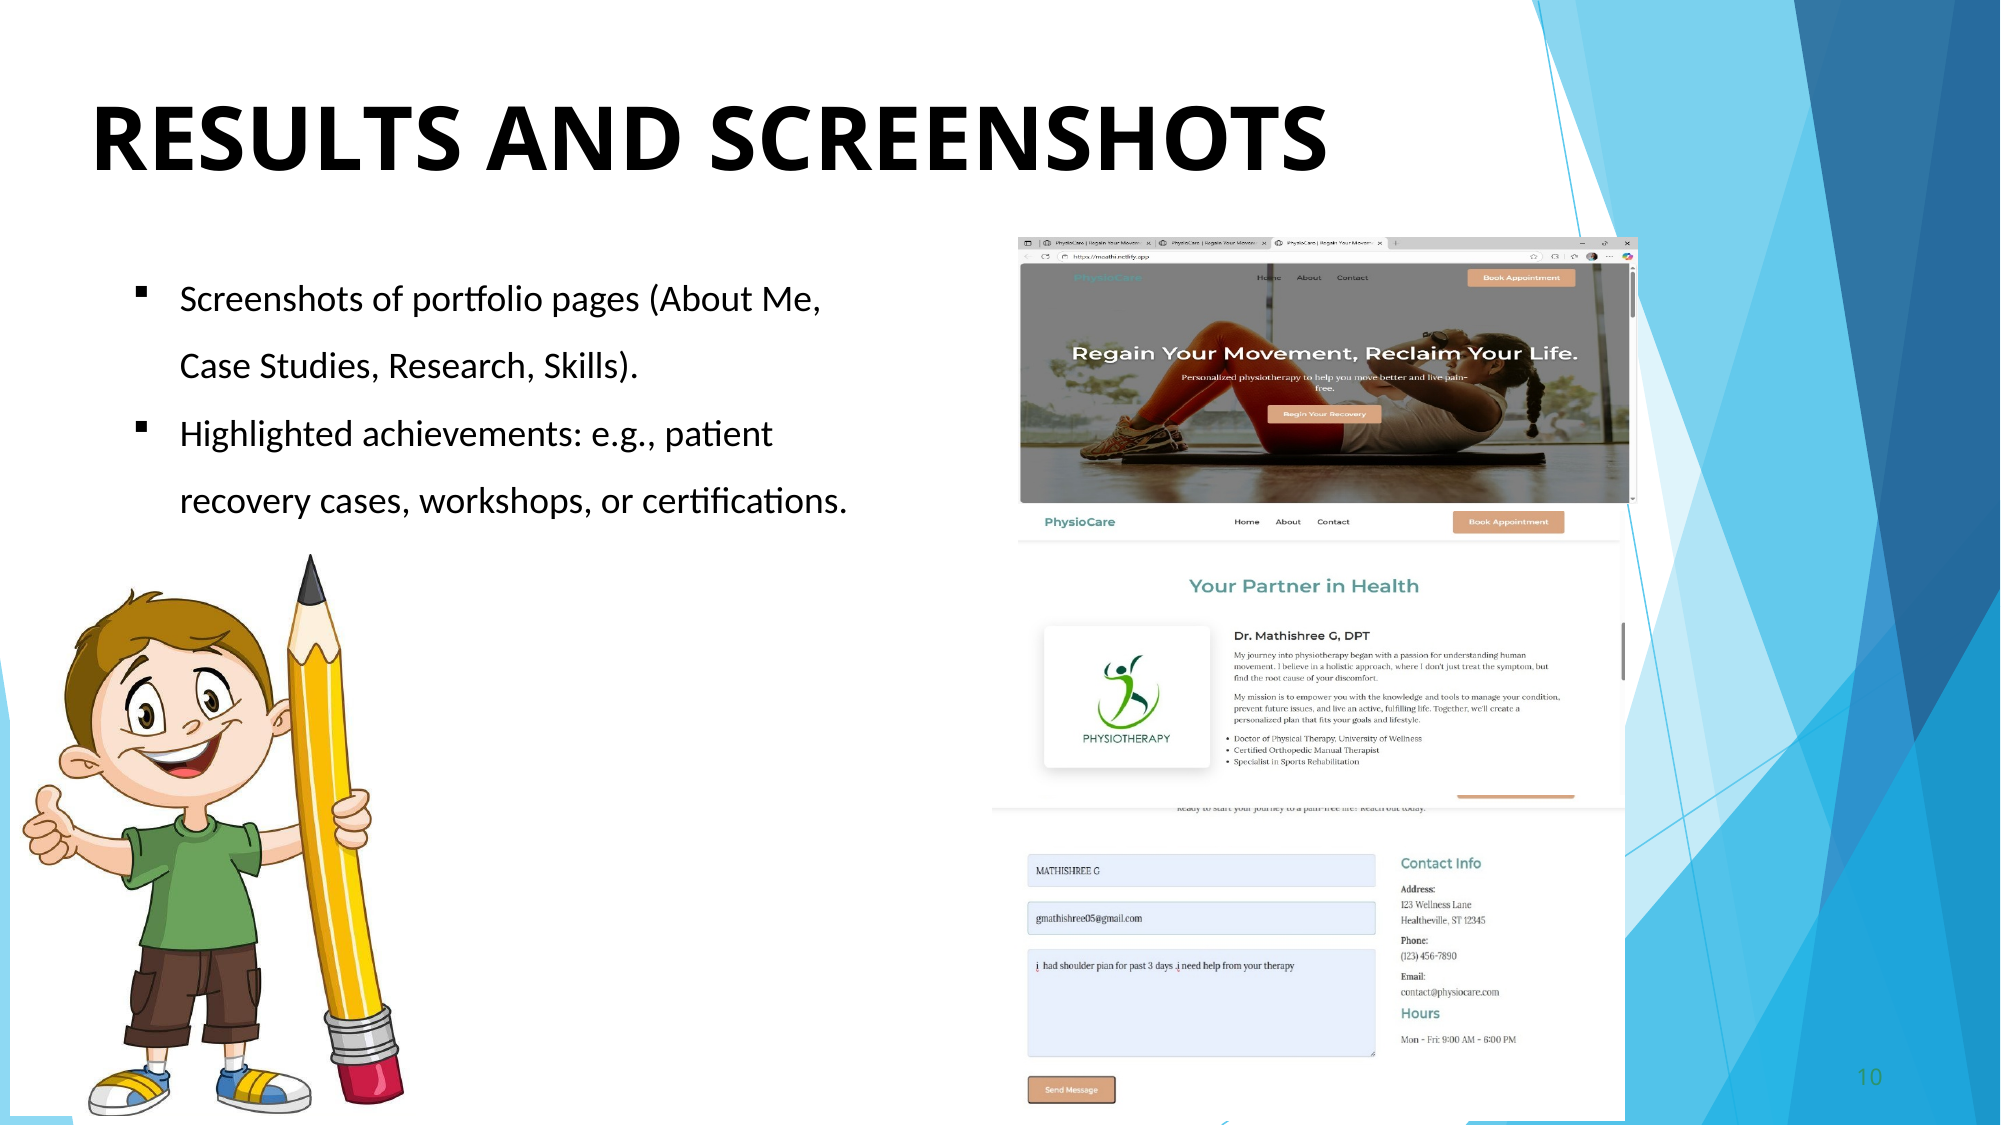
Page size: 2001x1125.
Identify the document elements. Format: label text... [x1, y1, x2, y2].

text_box [1628, 386, 1850, 543]
picture [10, 554, 416, 1116]
text_box Screenshots of portfolio pages (About Me, Case Studies, Research, Skills). Highlighted achievements: e.g., patient recovery cases, workshops, or certifications. [118, 243, 875, 529]
picture [991, 510, 1626, 1121]
text_box [449, 386, 1016, 543]
title RESULTS AND SCREENSHOTS [87, 79, 1479, 270]
text_box 10 [1849, 1061, 1888, 1095]
picture [1018, 236, 1638, 505]
